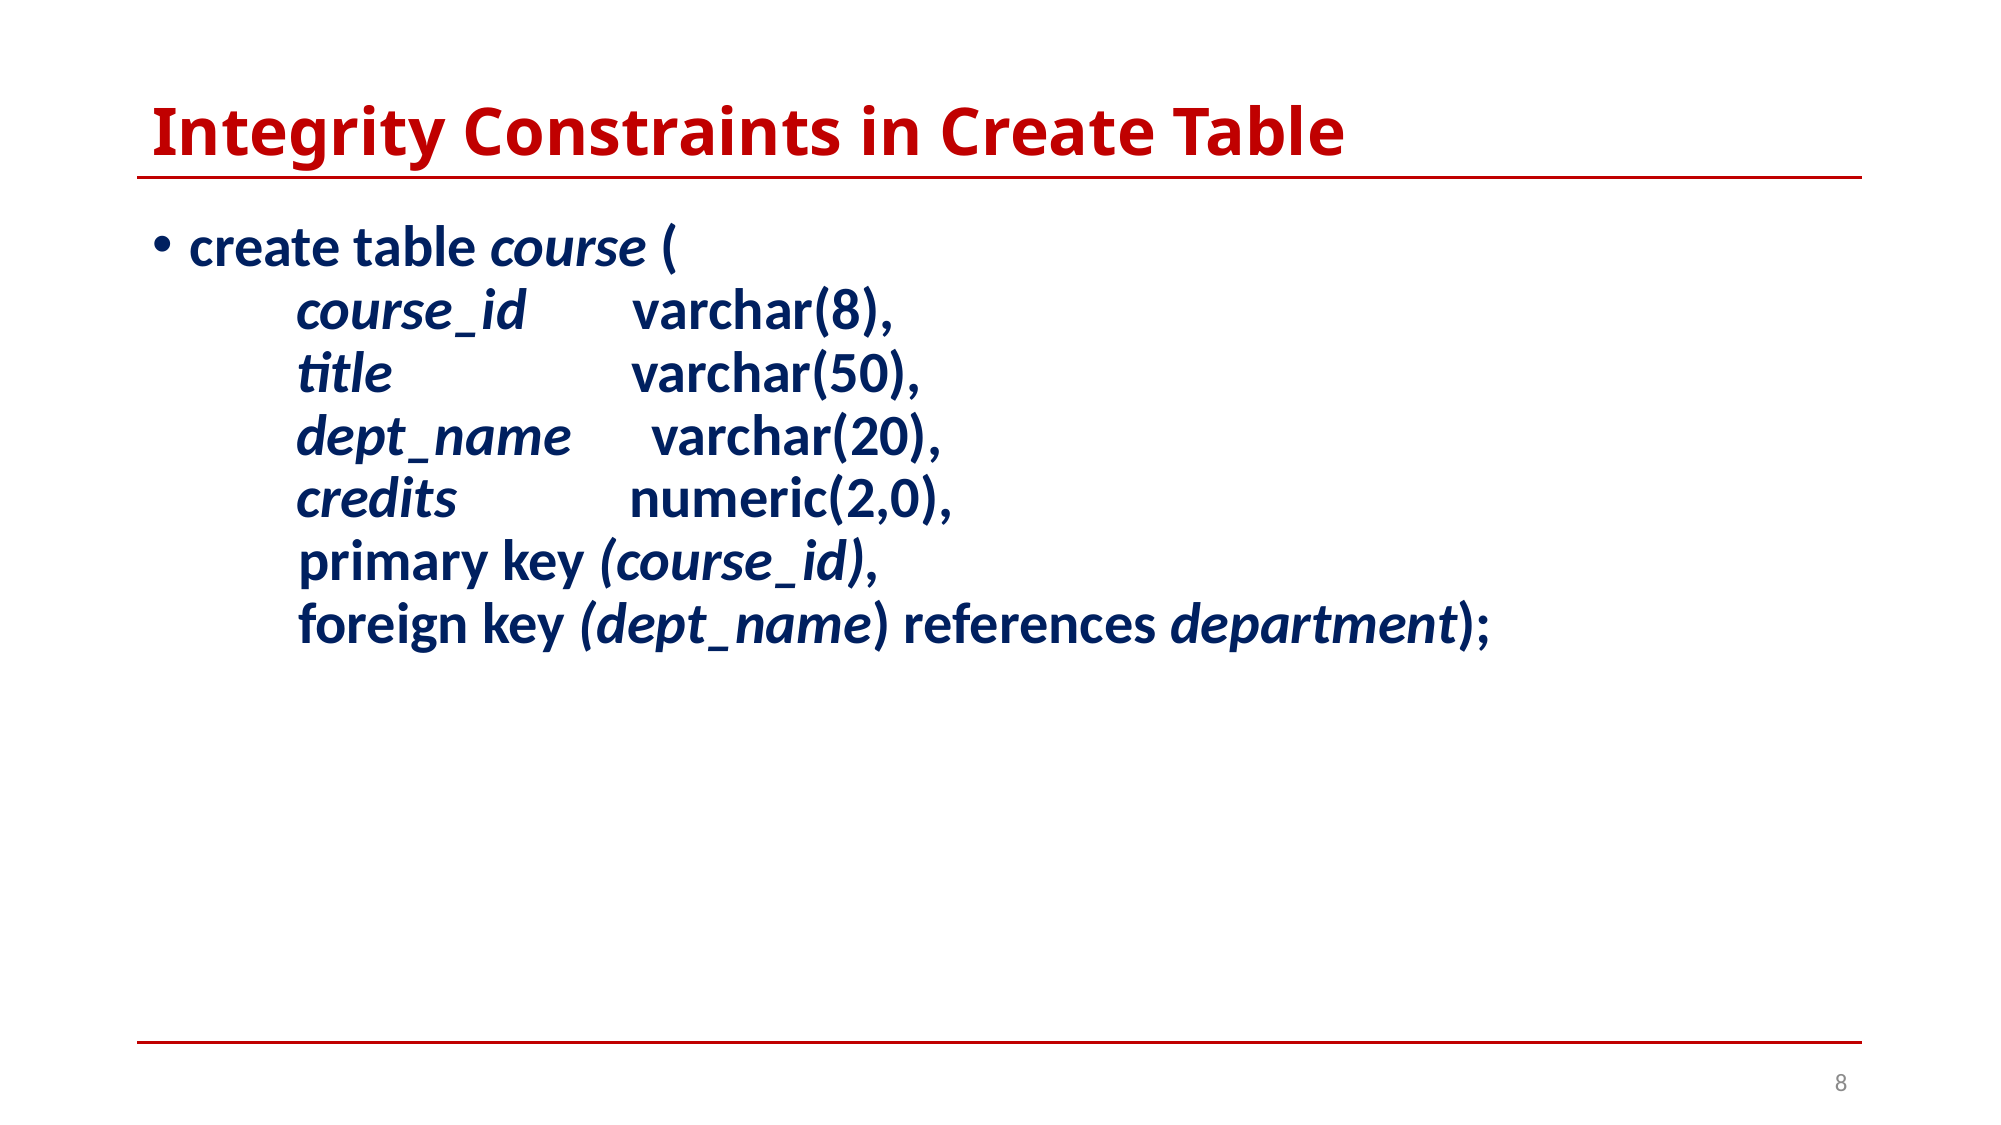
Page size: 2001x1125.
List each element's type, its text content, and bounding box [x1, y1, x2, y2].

slide_number 8 [1412, 1051, 1863, 1111]
title Integrity Constraints in Create Table [137, 90, 1863, 178]
list create table course ( course_id varchar(8), title varchar(50), dept_name varchar(20), credits numeric(2,0), primary key (course_id), foreign key (dept_name) references department); [137, 208, 1863, 1014]
